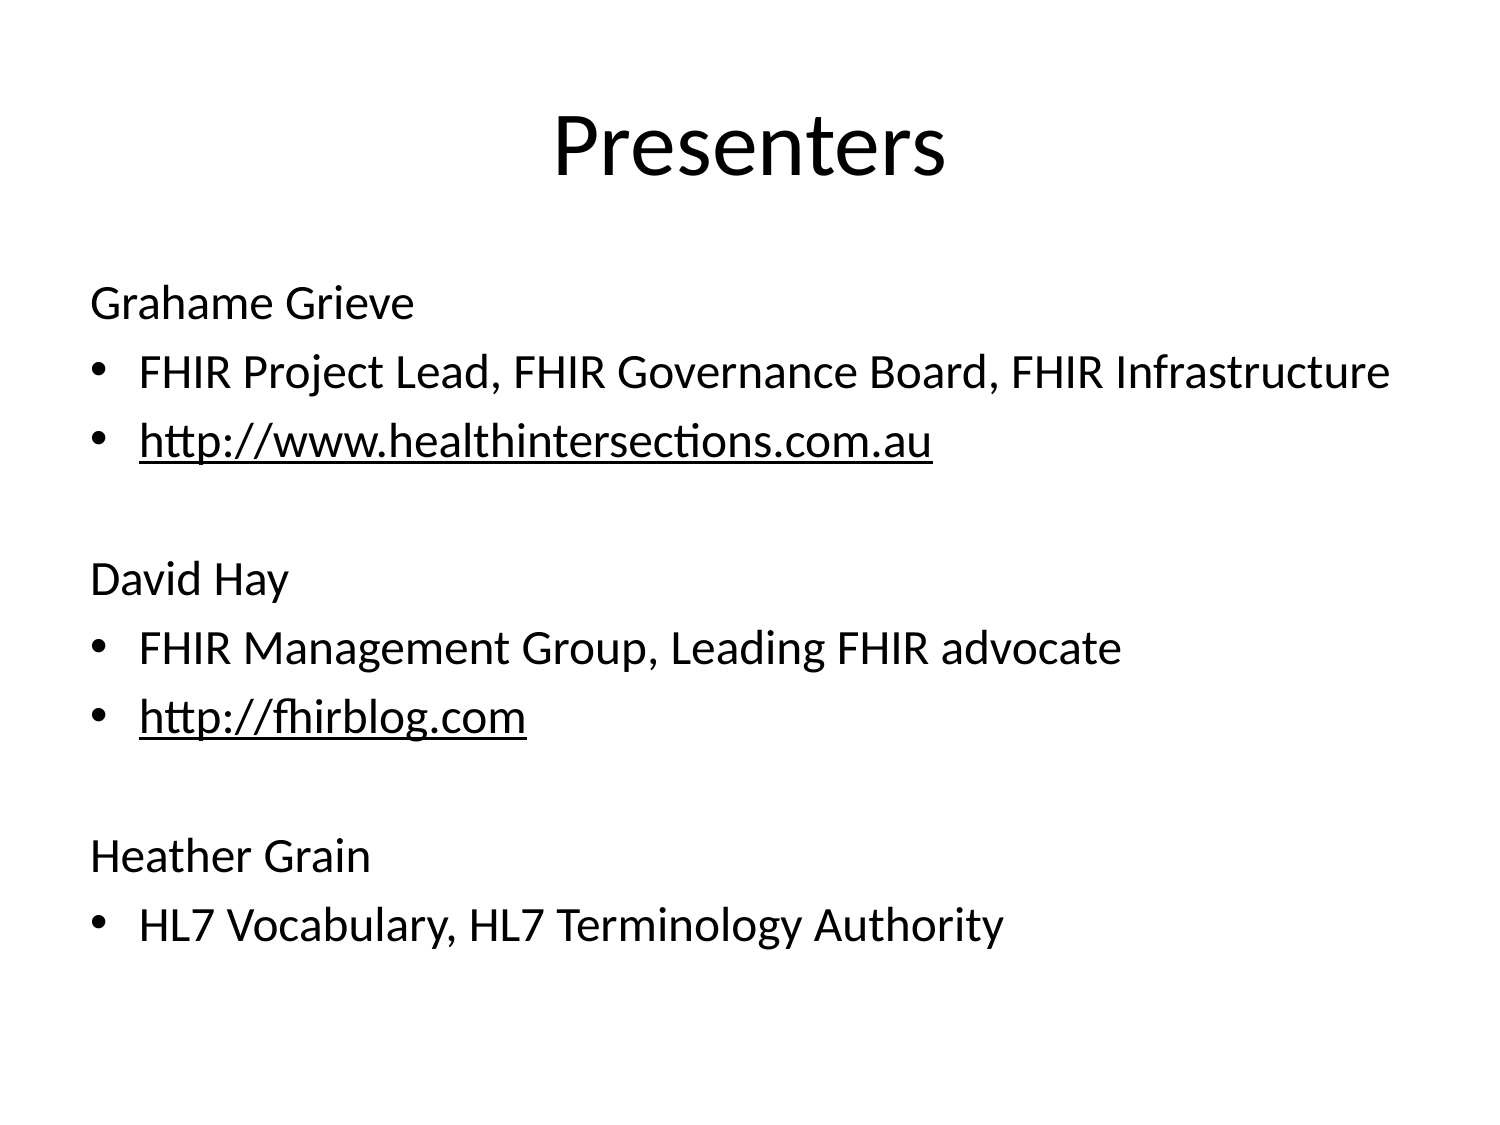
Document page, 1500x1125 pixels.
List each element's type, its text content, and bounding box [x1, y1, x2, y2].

title Presenters [75, 45, 1425, 233]
list Grahame Grieve FHIR Project Lead, FHIR Governance Board, FHIR Infrastructure http://www.healthintersections.com.au David Hay FHIR Management Group, Leading FHIR advocate http://fhirblog.com Heather Grain HL7 Vocabulary, HL7 Terminology Authority [75, 262, 1425, 1005]
